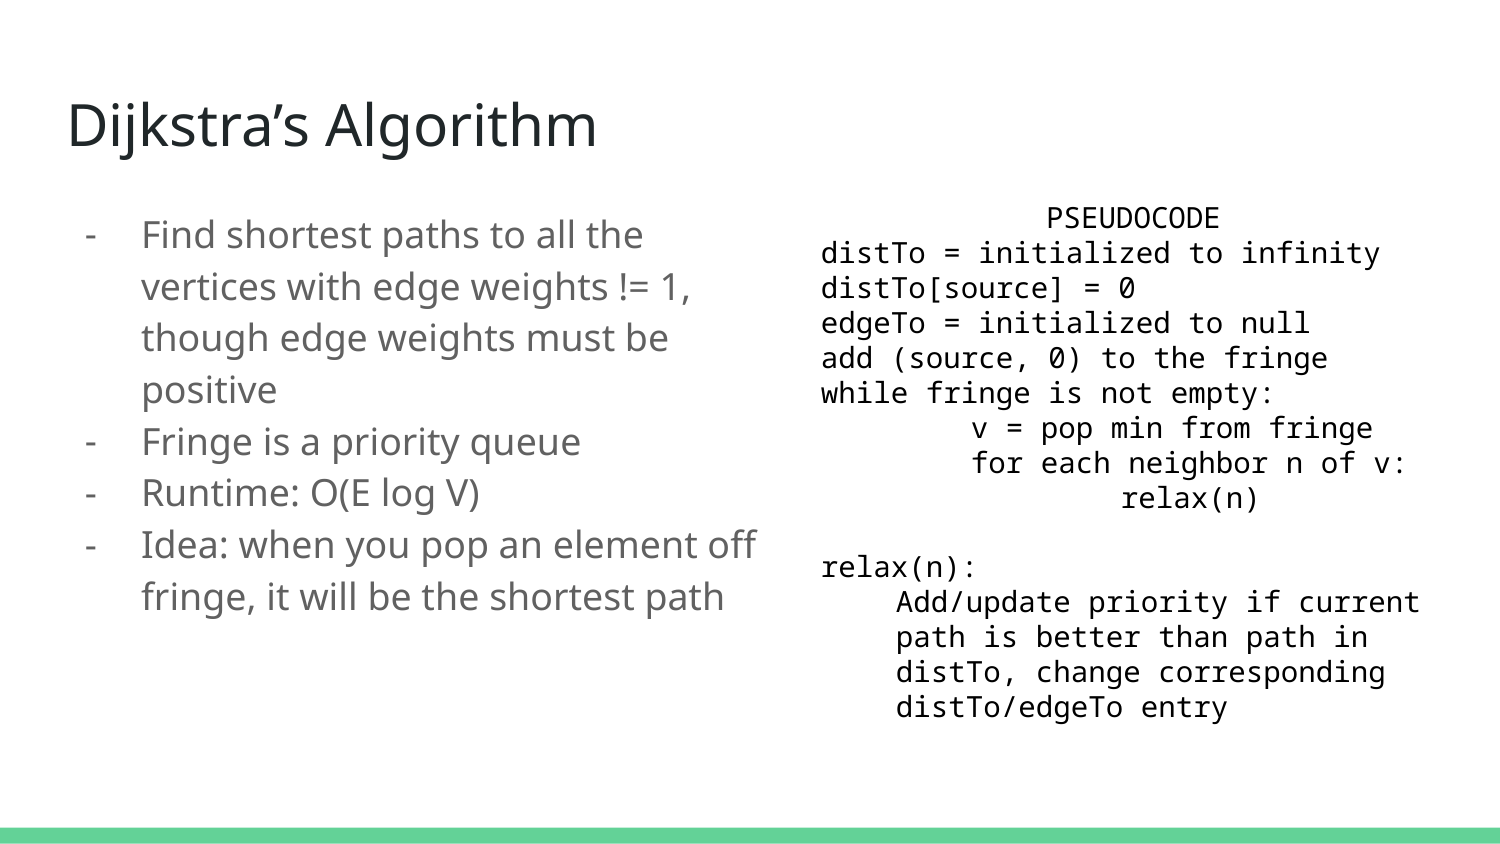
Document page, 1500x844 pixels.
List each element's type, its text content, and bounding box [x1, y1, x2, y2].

title Dijkstra’s Algorithm [51, 72, 1449, 167]
list Find shortest paths to all the vertices with edge weights != 1, though edge weights must be positive Fringe is a priority queue Runtime: O(E log V) Idea: when you pop an element off fringe, it will be the shortest path [51, 189, 781, 750]
text_box PSEUDOCODE distTo = initialized to infinity distTo[source] = 0 edgeTo = initialized to null add (source, 0) to the fringe while fringe is not empty: v = pop min from fringe for each neighbor n of v: relax(n) relax(n): Add/update priority if current path is better than path in distTo, change corresponding distTo/edgeTo entry [805, 184, 1462, 660]
